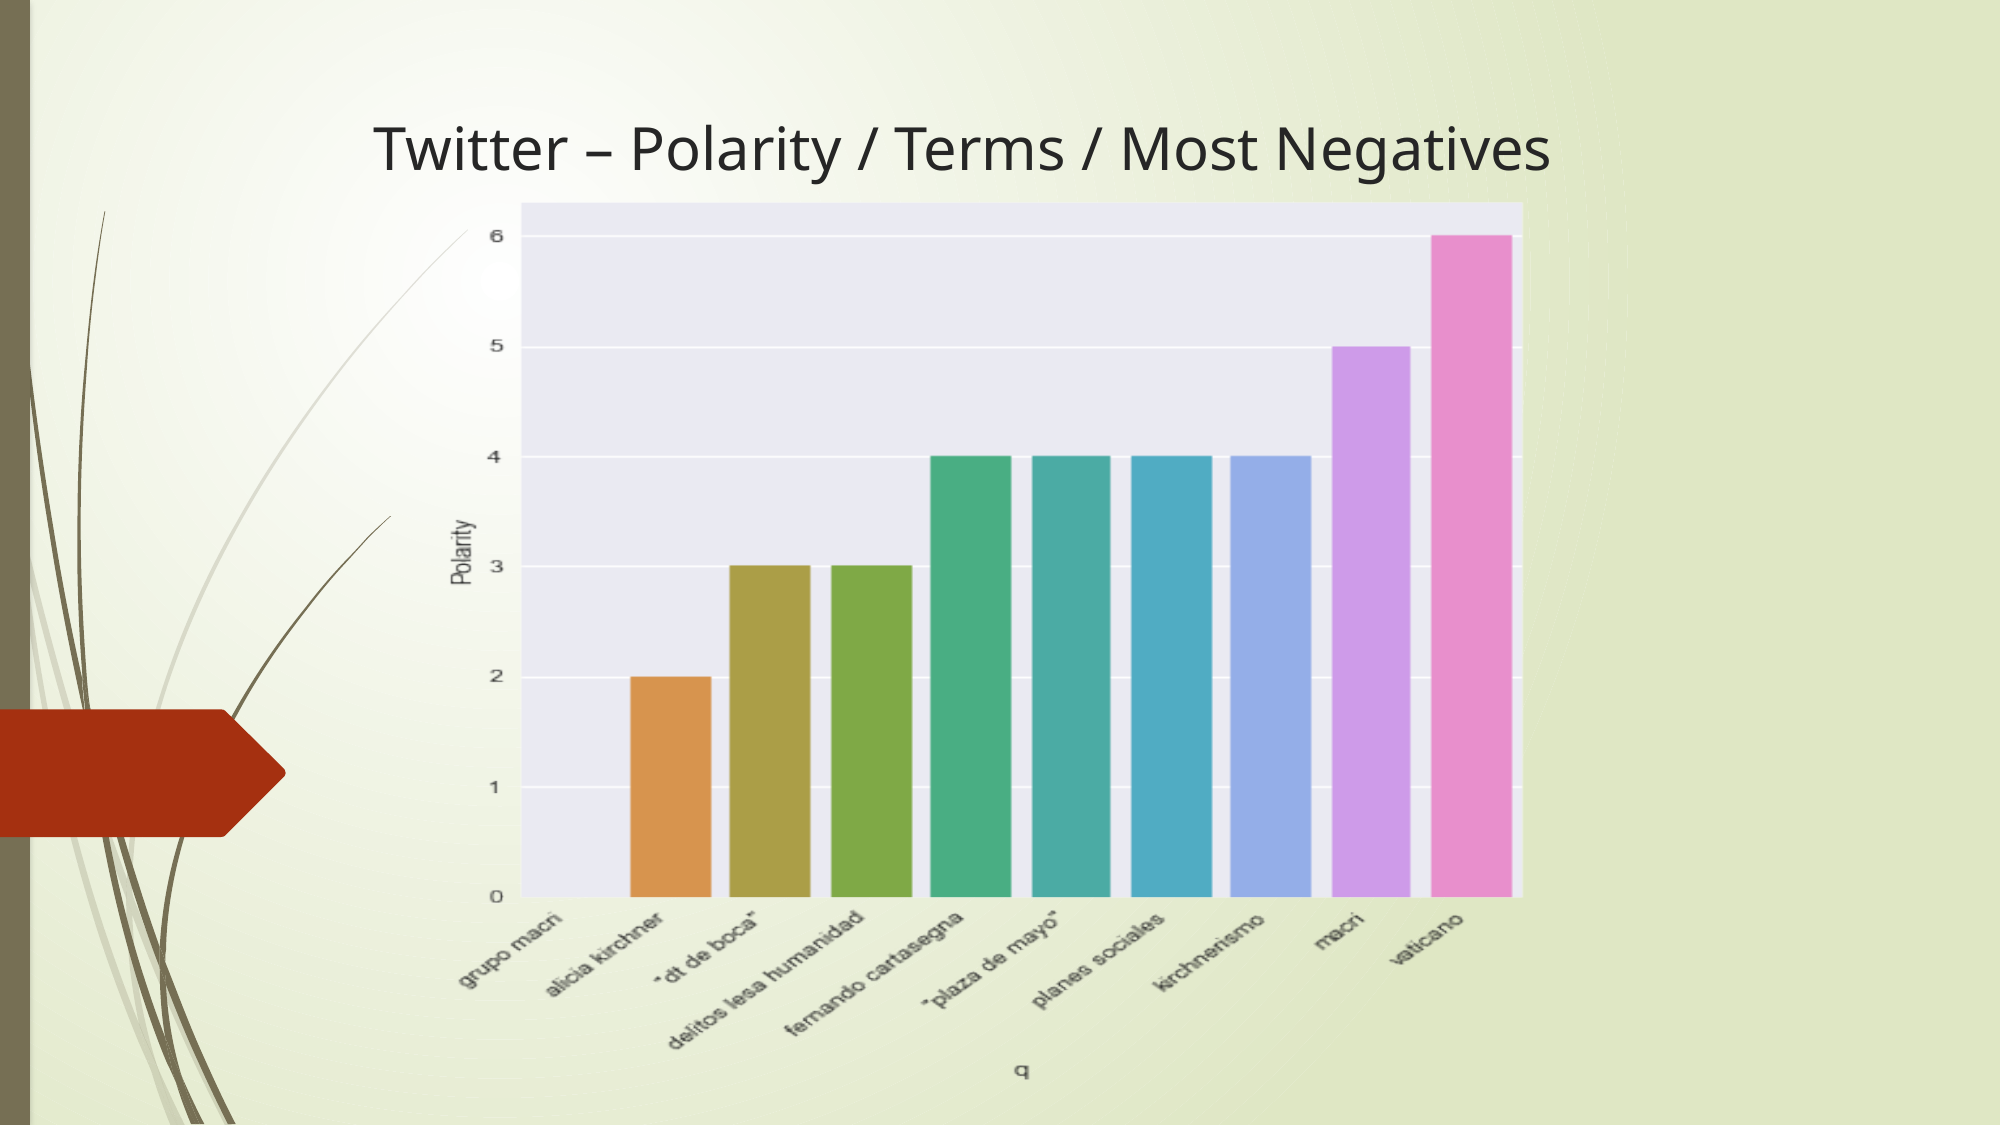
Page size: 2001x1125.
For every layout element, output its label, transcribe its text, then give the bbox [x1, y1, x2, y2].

picture [433, 189, 1539, 1094]
text_box Twitter – Polarity / Terms / Most Negatives [358, 101, 1822, 191]
